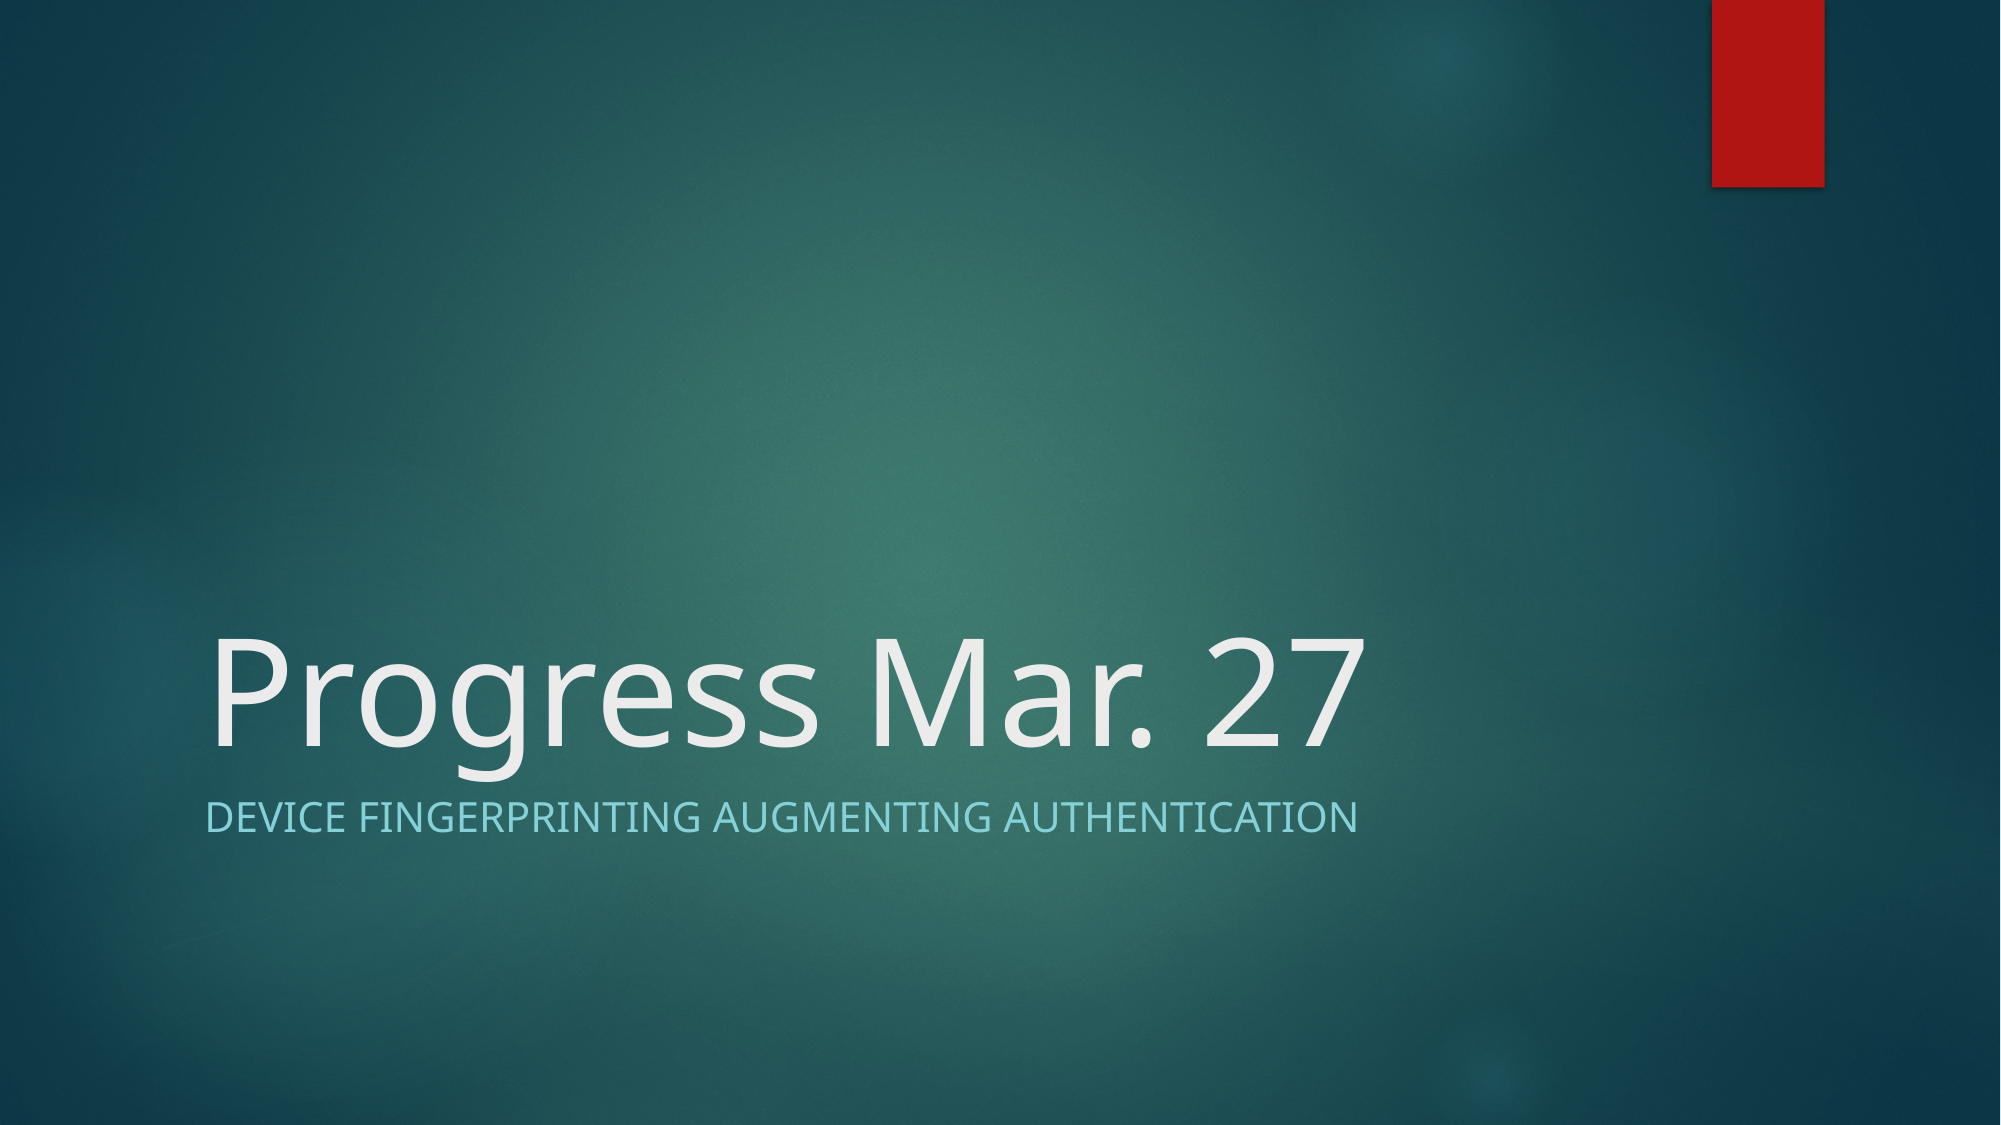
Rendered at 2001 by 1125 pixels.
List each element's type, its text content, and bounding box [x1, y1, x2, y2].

title Progress Mar. 27 [189, 237, 1638, 783]
picture [0, 0, 2001, 1125]
subtitle DEVICE FINGERPRINTING AUGMENTING AUTHENTICATION [189, 783, 1638, 925]
